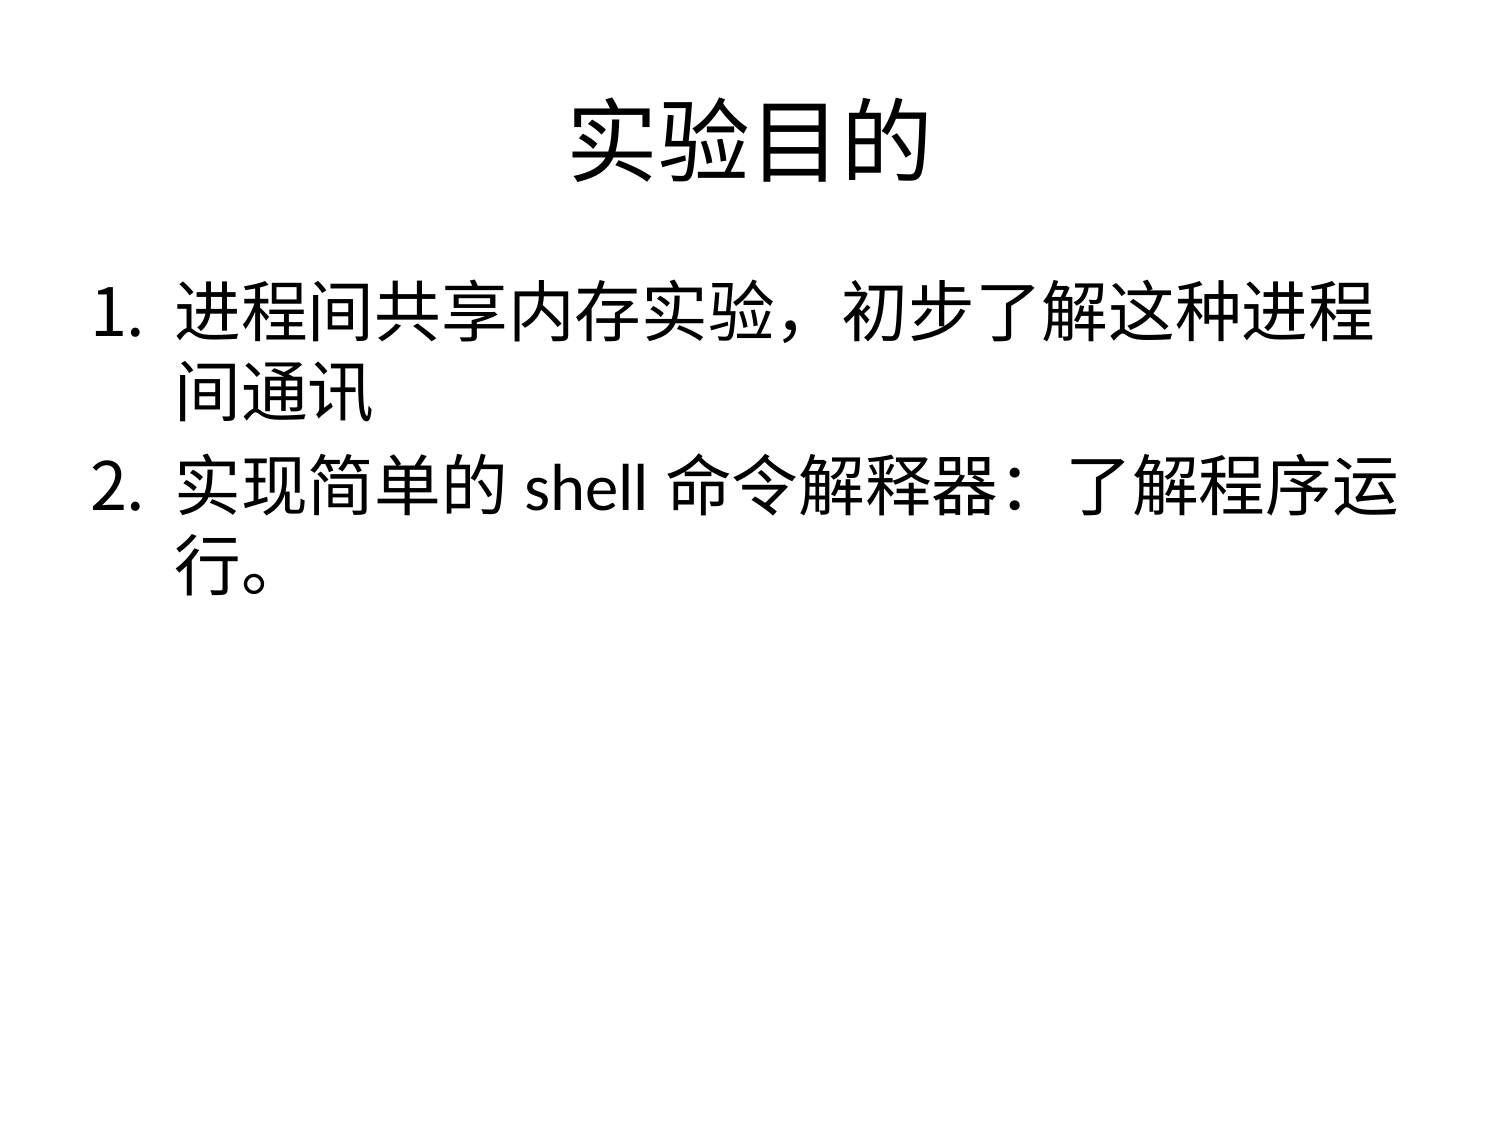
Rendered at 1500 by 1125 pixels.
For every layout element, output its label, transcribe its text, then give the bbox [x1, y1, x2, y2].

title 实验目的 [75, 45, 1425, 233]
list 进程间共享内存实验，初步了解这种进程间通讯 实现简单的shell命令解释器：了解程序运行。 [75, 262, 1425, 1005]
